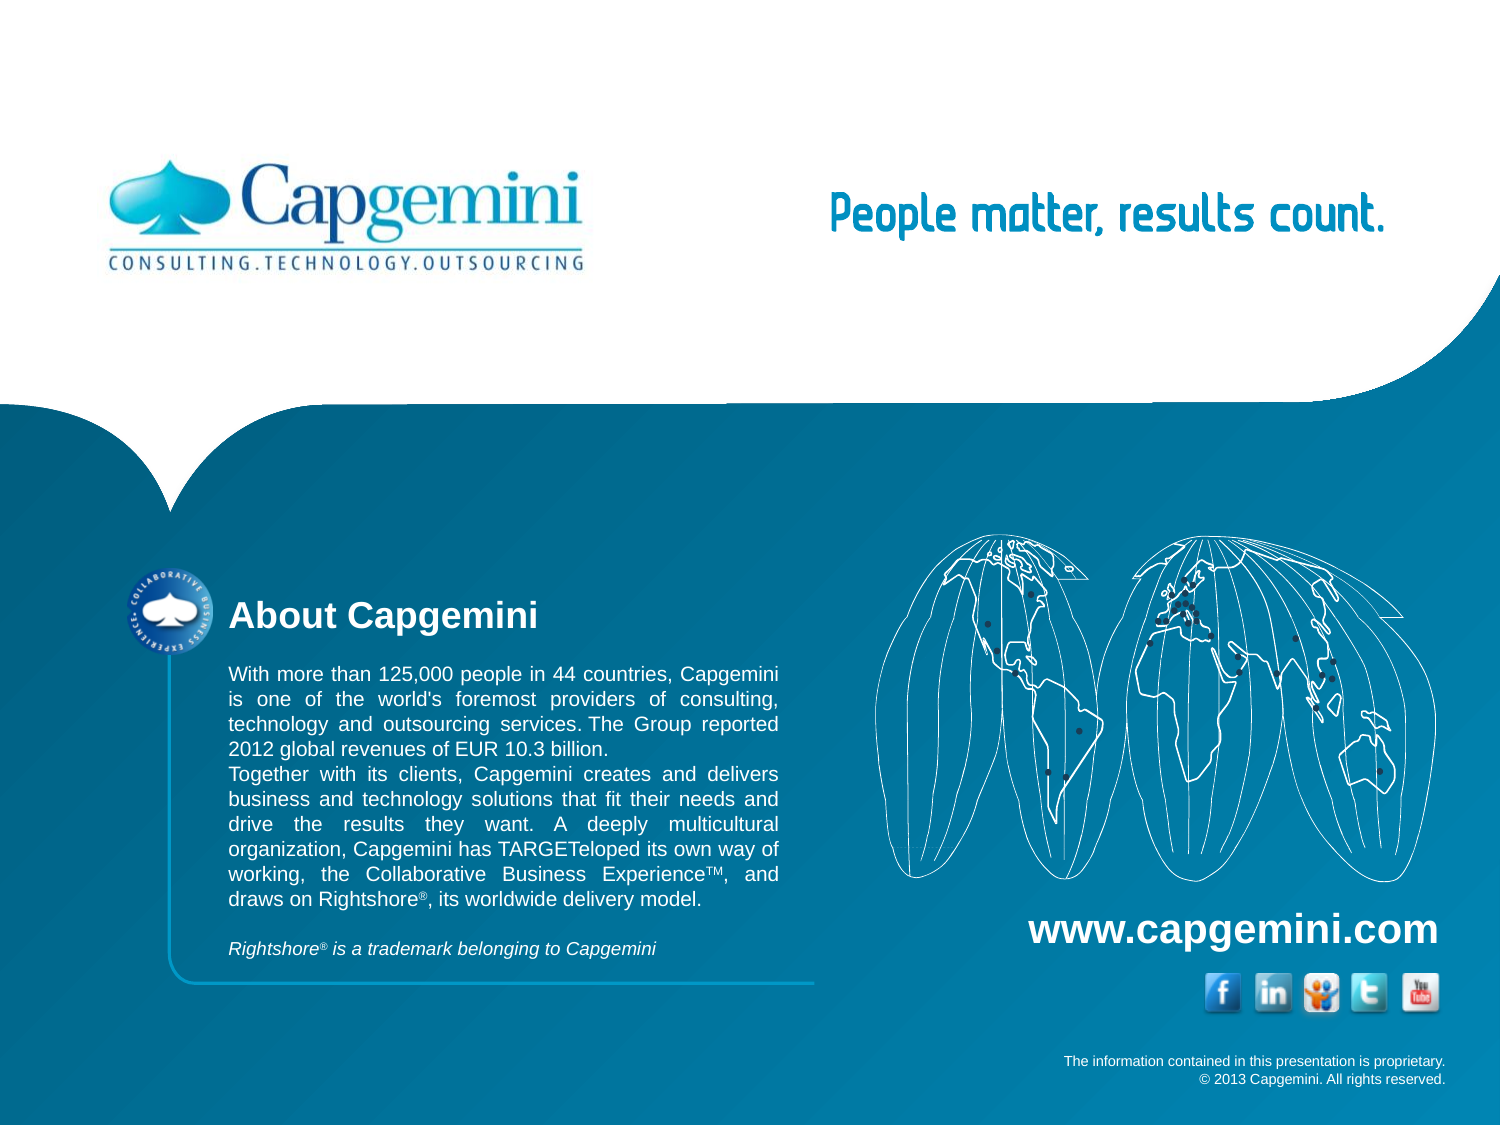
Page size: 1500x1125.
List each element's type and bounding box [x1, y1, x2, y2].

picture [1256, 974, 1292, 1011]
picture [1206, 974, 1241, 1011]
picture [97, 138, 594, 291]
picture [1352, 974, 1387, 1011]
picture [128, 569, 212, 654]
picture [1402, 974, 1439, 1012]
picture [1304, 974, 1339, 1013]
